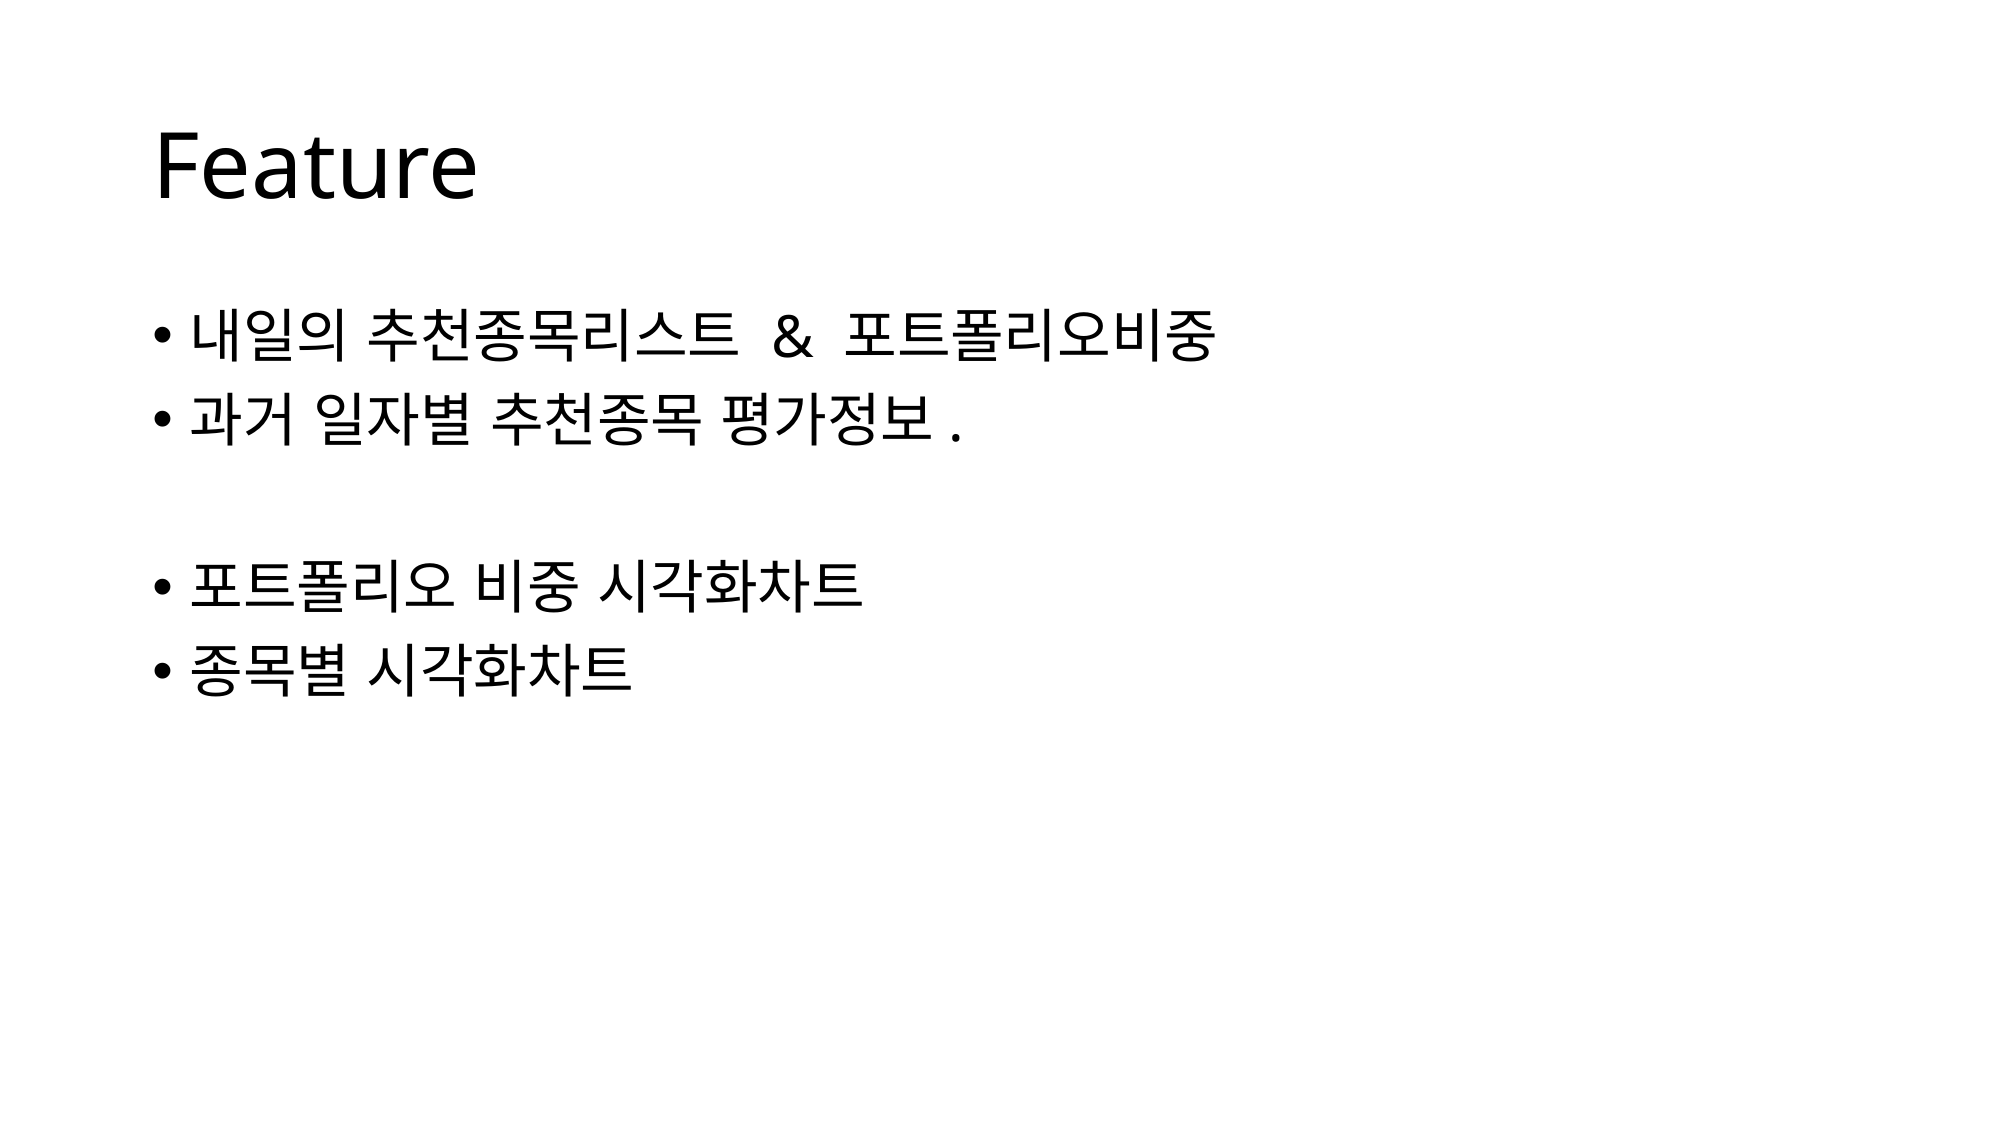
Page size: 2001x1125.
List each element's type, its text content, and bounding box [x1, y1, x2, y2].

list 내일의 추천종목리스트 & 포트폴리오비중 과거 일자별 추천종목 평가정보. 포트폴리오 비중 시각화차트 종목별 시각화차트 [137, 299, 1863, 1014]
title Feature [137, 59, 1863, 278]
